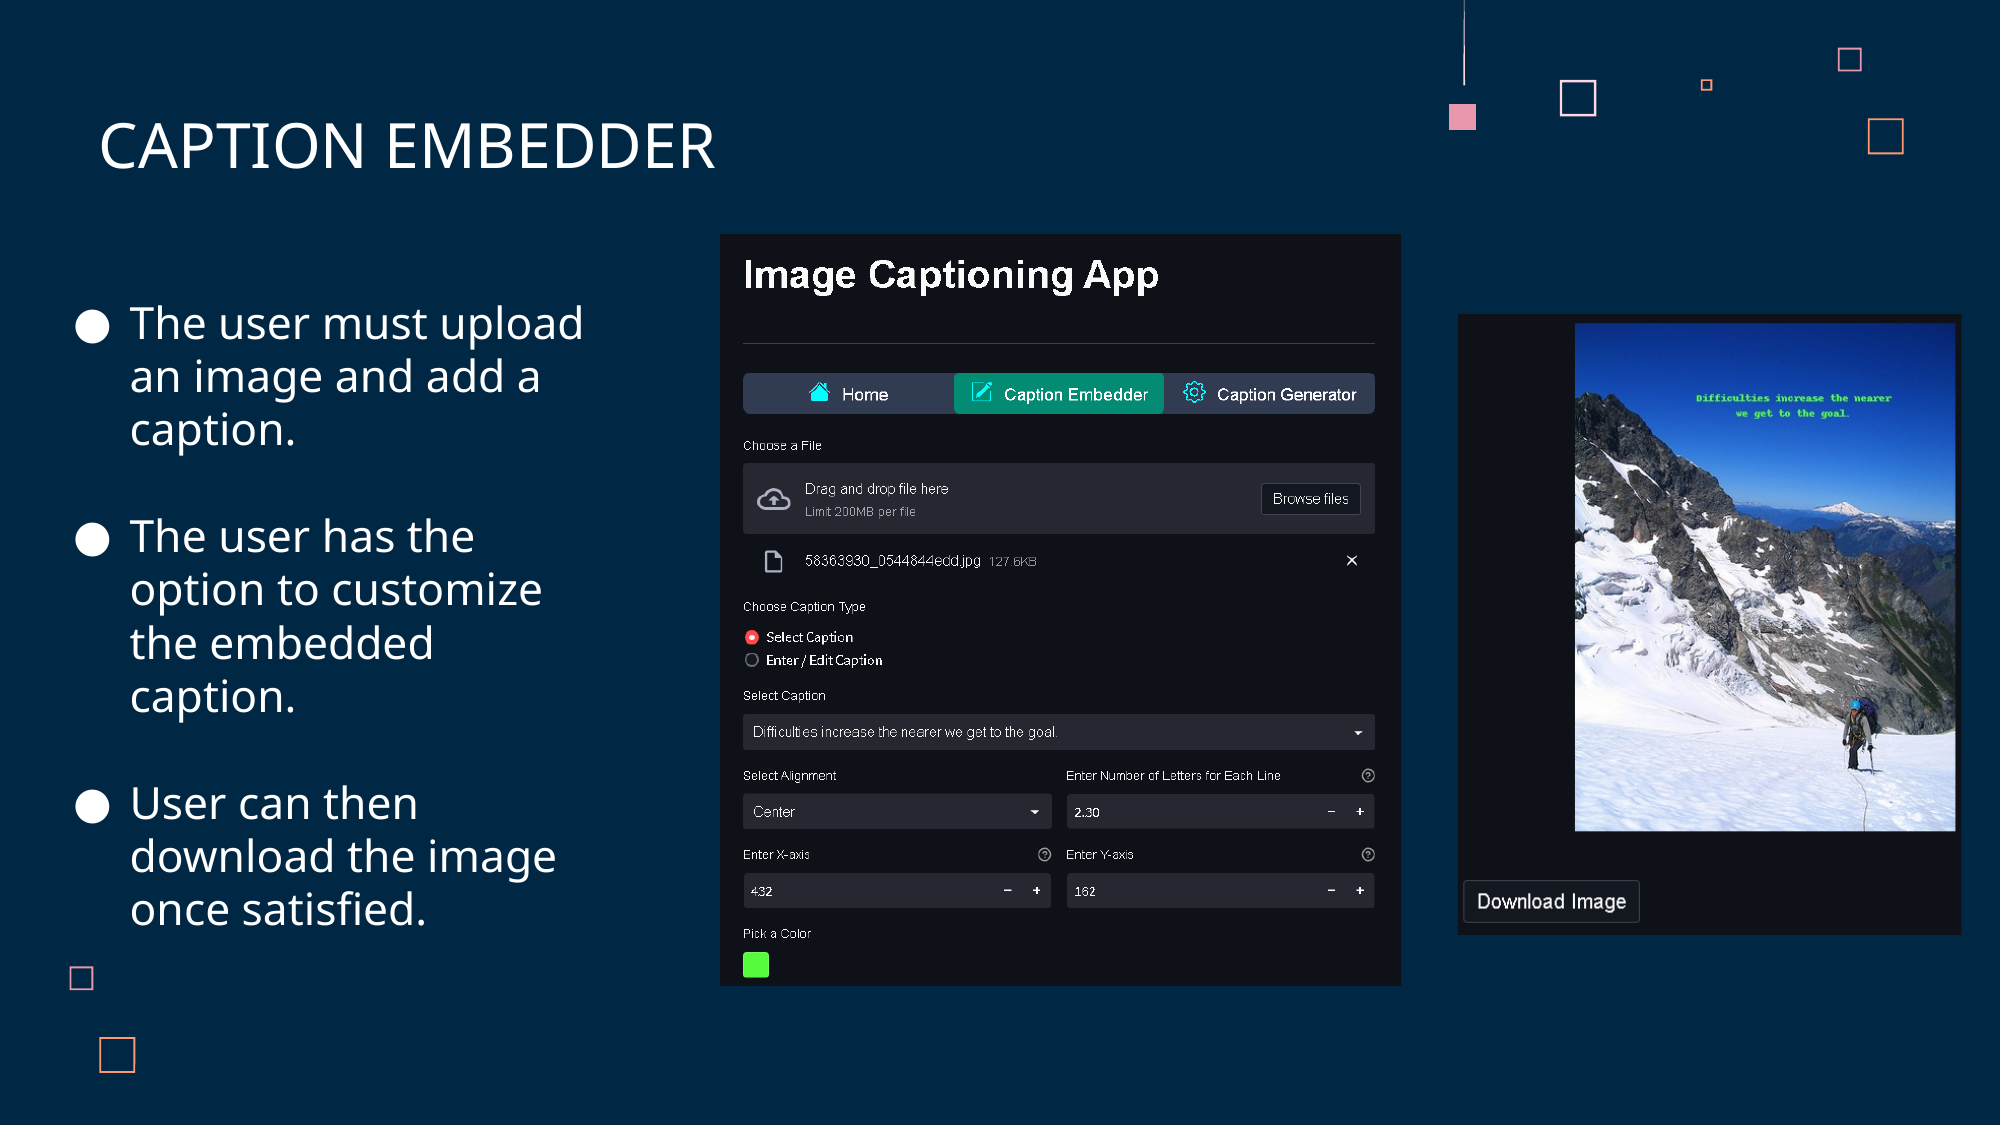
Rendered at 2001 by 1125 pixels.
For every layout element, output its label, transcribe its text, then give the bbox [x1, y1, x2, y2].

title CAPTION EMBEDDER [78, 74, 1113, 202]
list The user must upload an image and add a caption. The user has the option to customize the embedded caption. User can then download the image once satisfied. [53, 274, 607, 972]
picture [720, 234, 1401, 987]
picture [1457, 314, 1962, 935]
